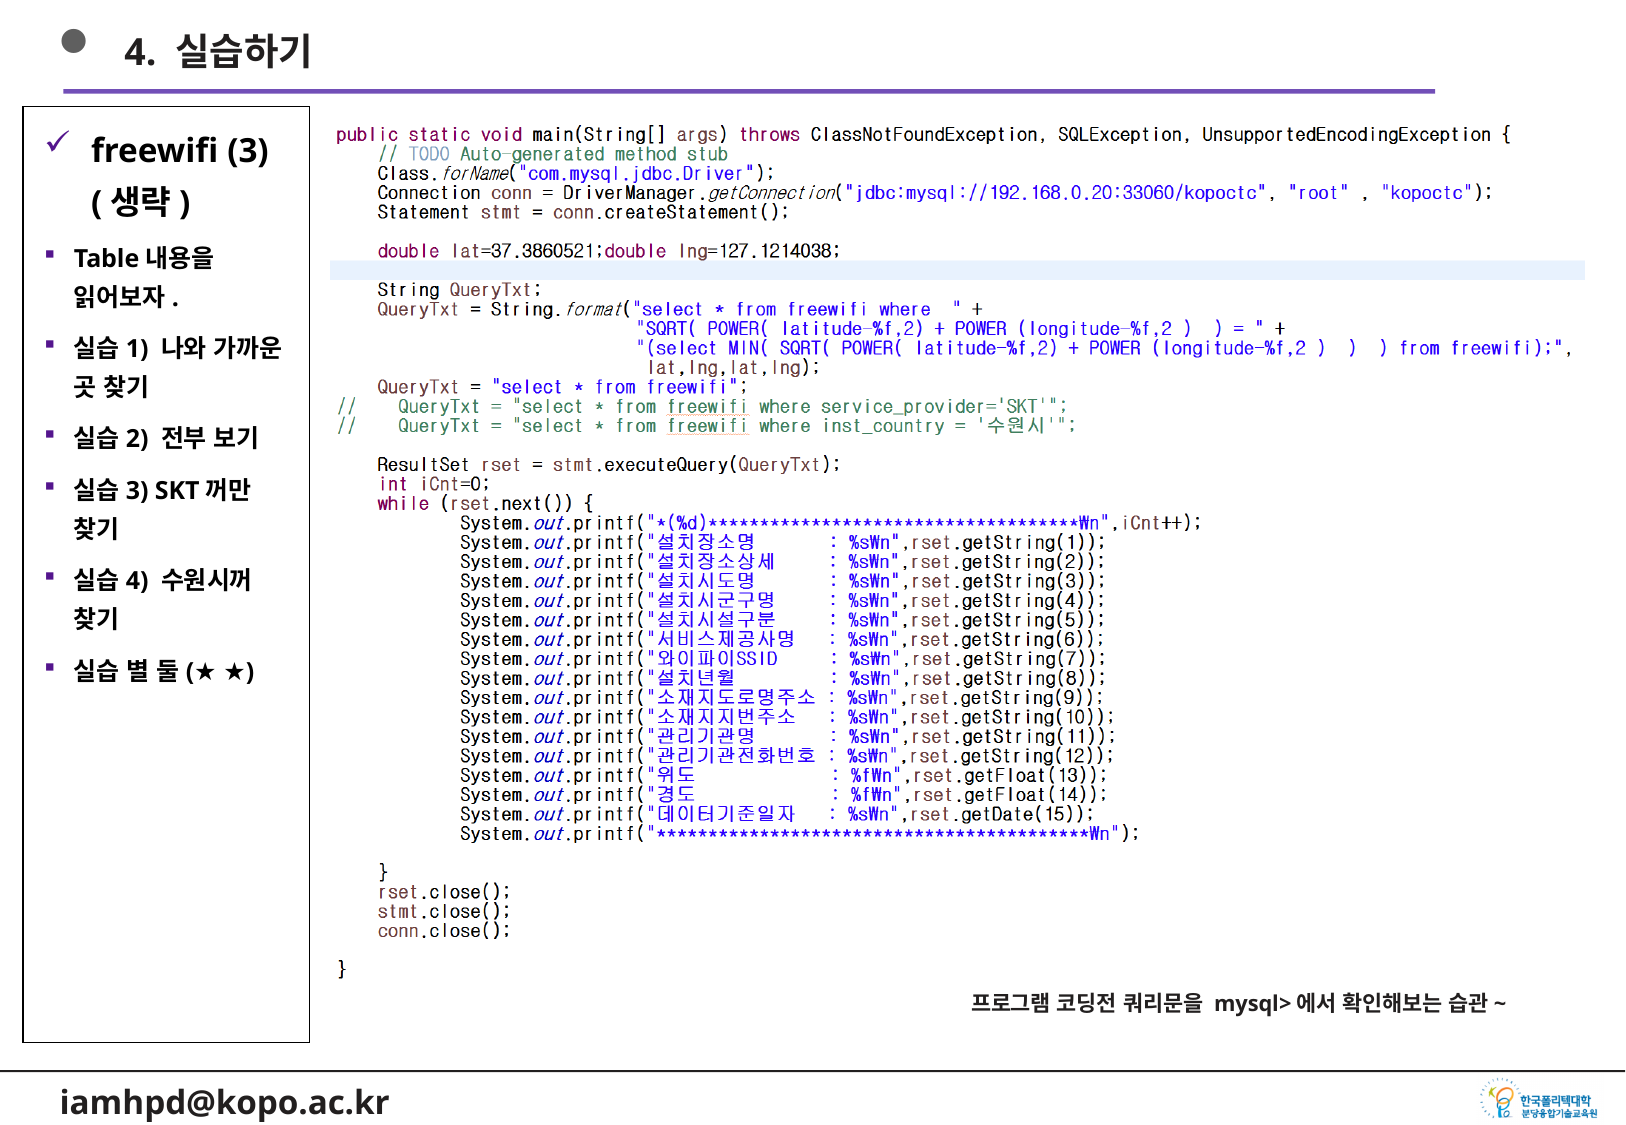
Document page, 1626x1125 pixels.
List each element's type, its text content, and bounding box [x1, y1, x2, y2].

text_box 4. 실습하기 [109, 20, 943, 93]
text_box 프로그램 코딩전 쿼리문을 mysql>에서 확인해보는 습관~ [956, 991, 1522, 1024]
picture [1476, 1073, 1604, 1125]
picture [330, 123, 1585, 983]
text_box freewifi (3) (생략) Table내용을 읽어보자. 실습1) 나와 가까운 곳 찾기 실습2) 전부 보기 실습3) SKT꺼만 찾기 실습4) 수원시꺼 찾기 실습 별 둘(★ ★) [22, 106, 310, 1043]
